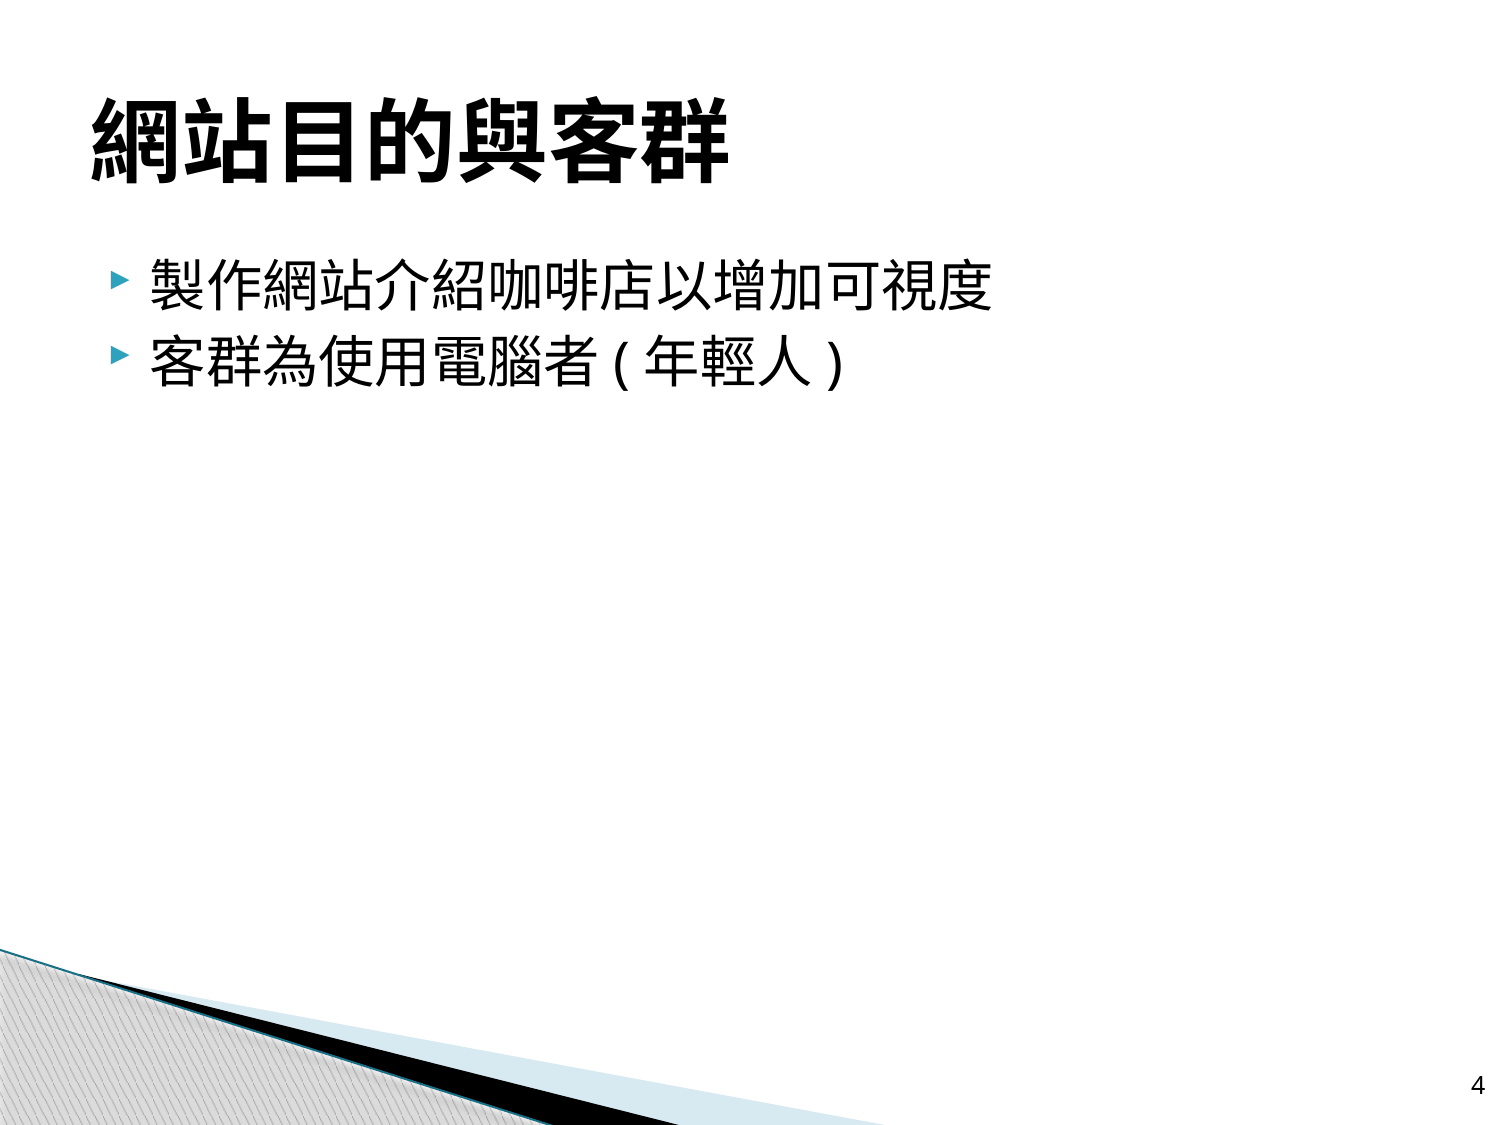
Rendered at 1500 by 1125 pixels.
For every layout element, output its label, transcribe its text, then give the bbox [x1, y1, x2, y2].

title 網站目的與客群 [75, 45, 1425, 233]
slide_number 4 [1418, 1051, 1500, 1112]
list 製作網站介紹咖啡店以增加可視度 客群為使用電腦者(年輕人) [75, 243, 1425, 986]
